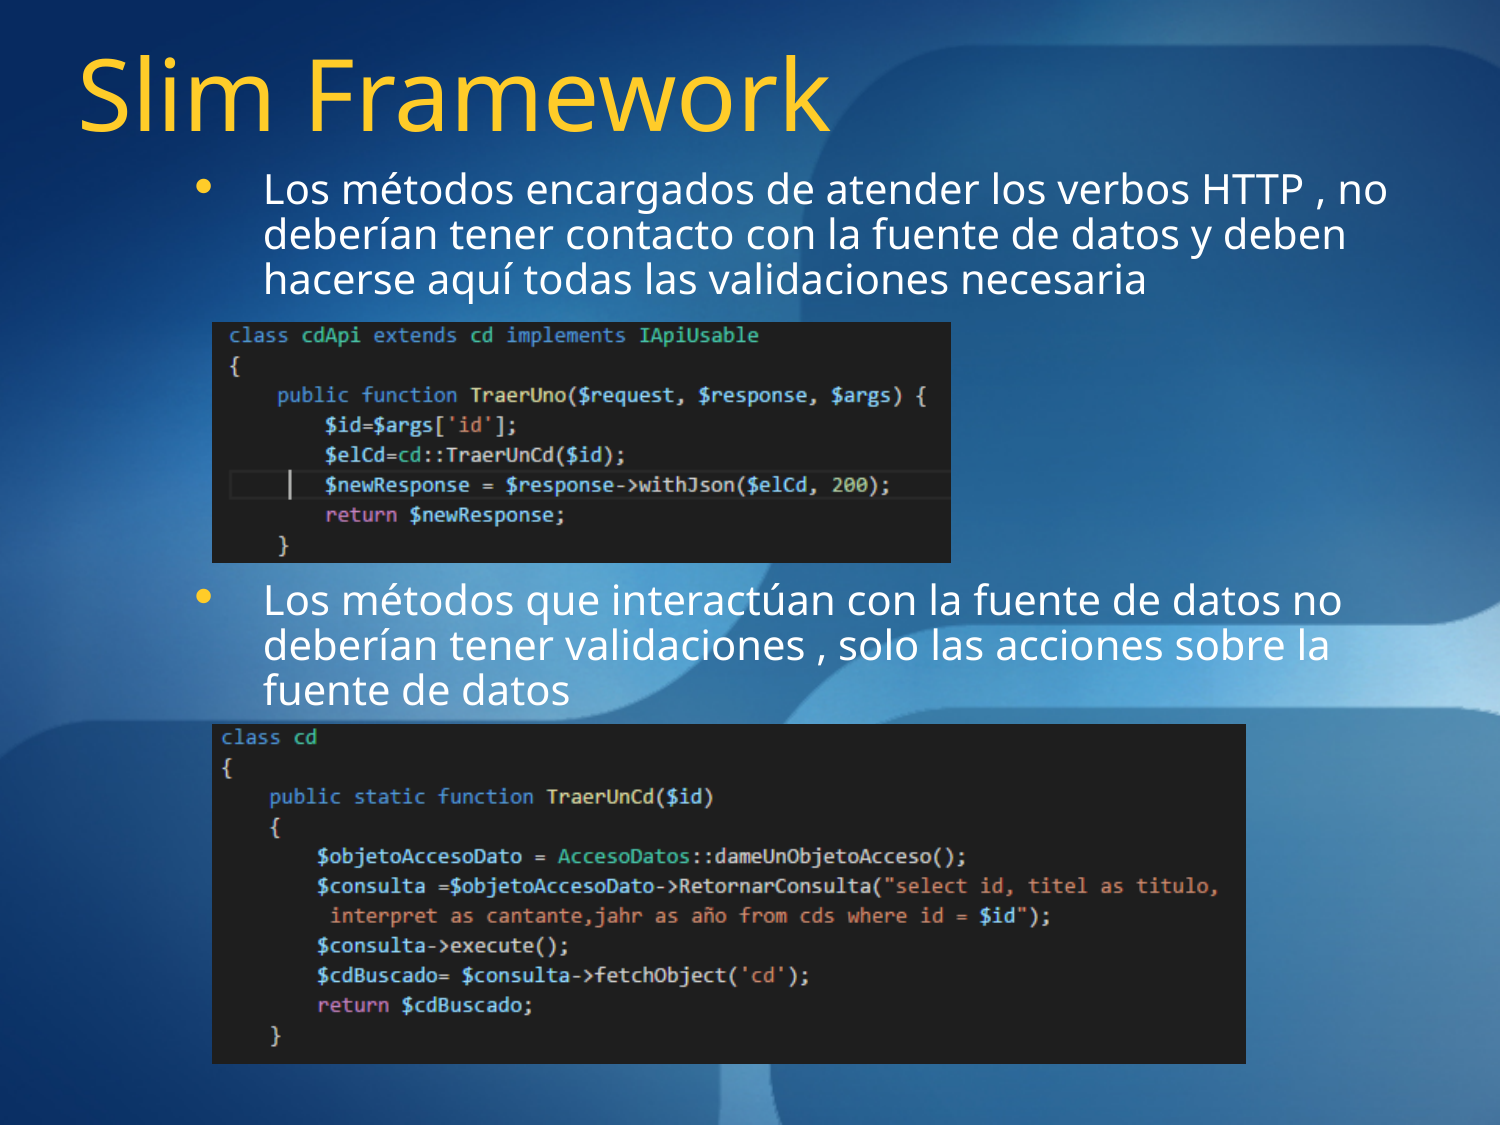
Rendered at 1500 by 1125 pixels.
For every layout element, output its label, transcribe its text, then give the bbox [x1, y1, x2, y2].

text_box Los métodos encargados de atender los verbos HTTP , no deberían tener contacto con la fuente de datos y deben hacerse aquí todas las validaciones necesaria [87, 161, 1440, 312]
picture [0, 0, 1500, 1125]
title Slim Framework [62, 37, 1440, 162]
text_box Los métodos que interactúan con la fuente de datos no deberían tener validaciones , solo las acciones sobre la fuente de datos [87, 571, 1463, 722]
